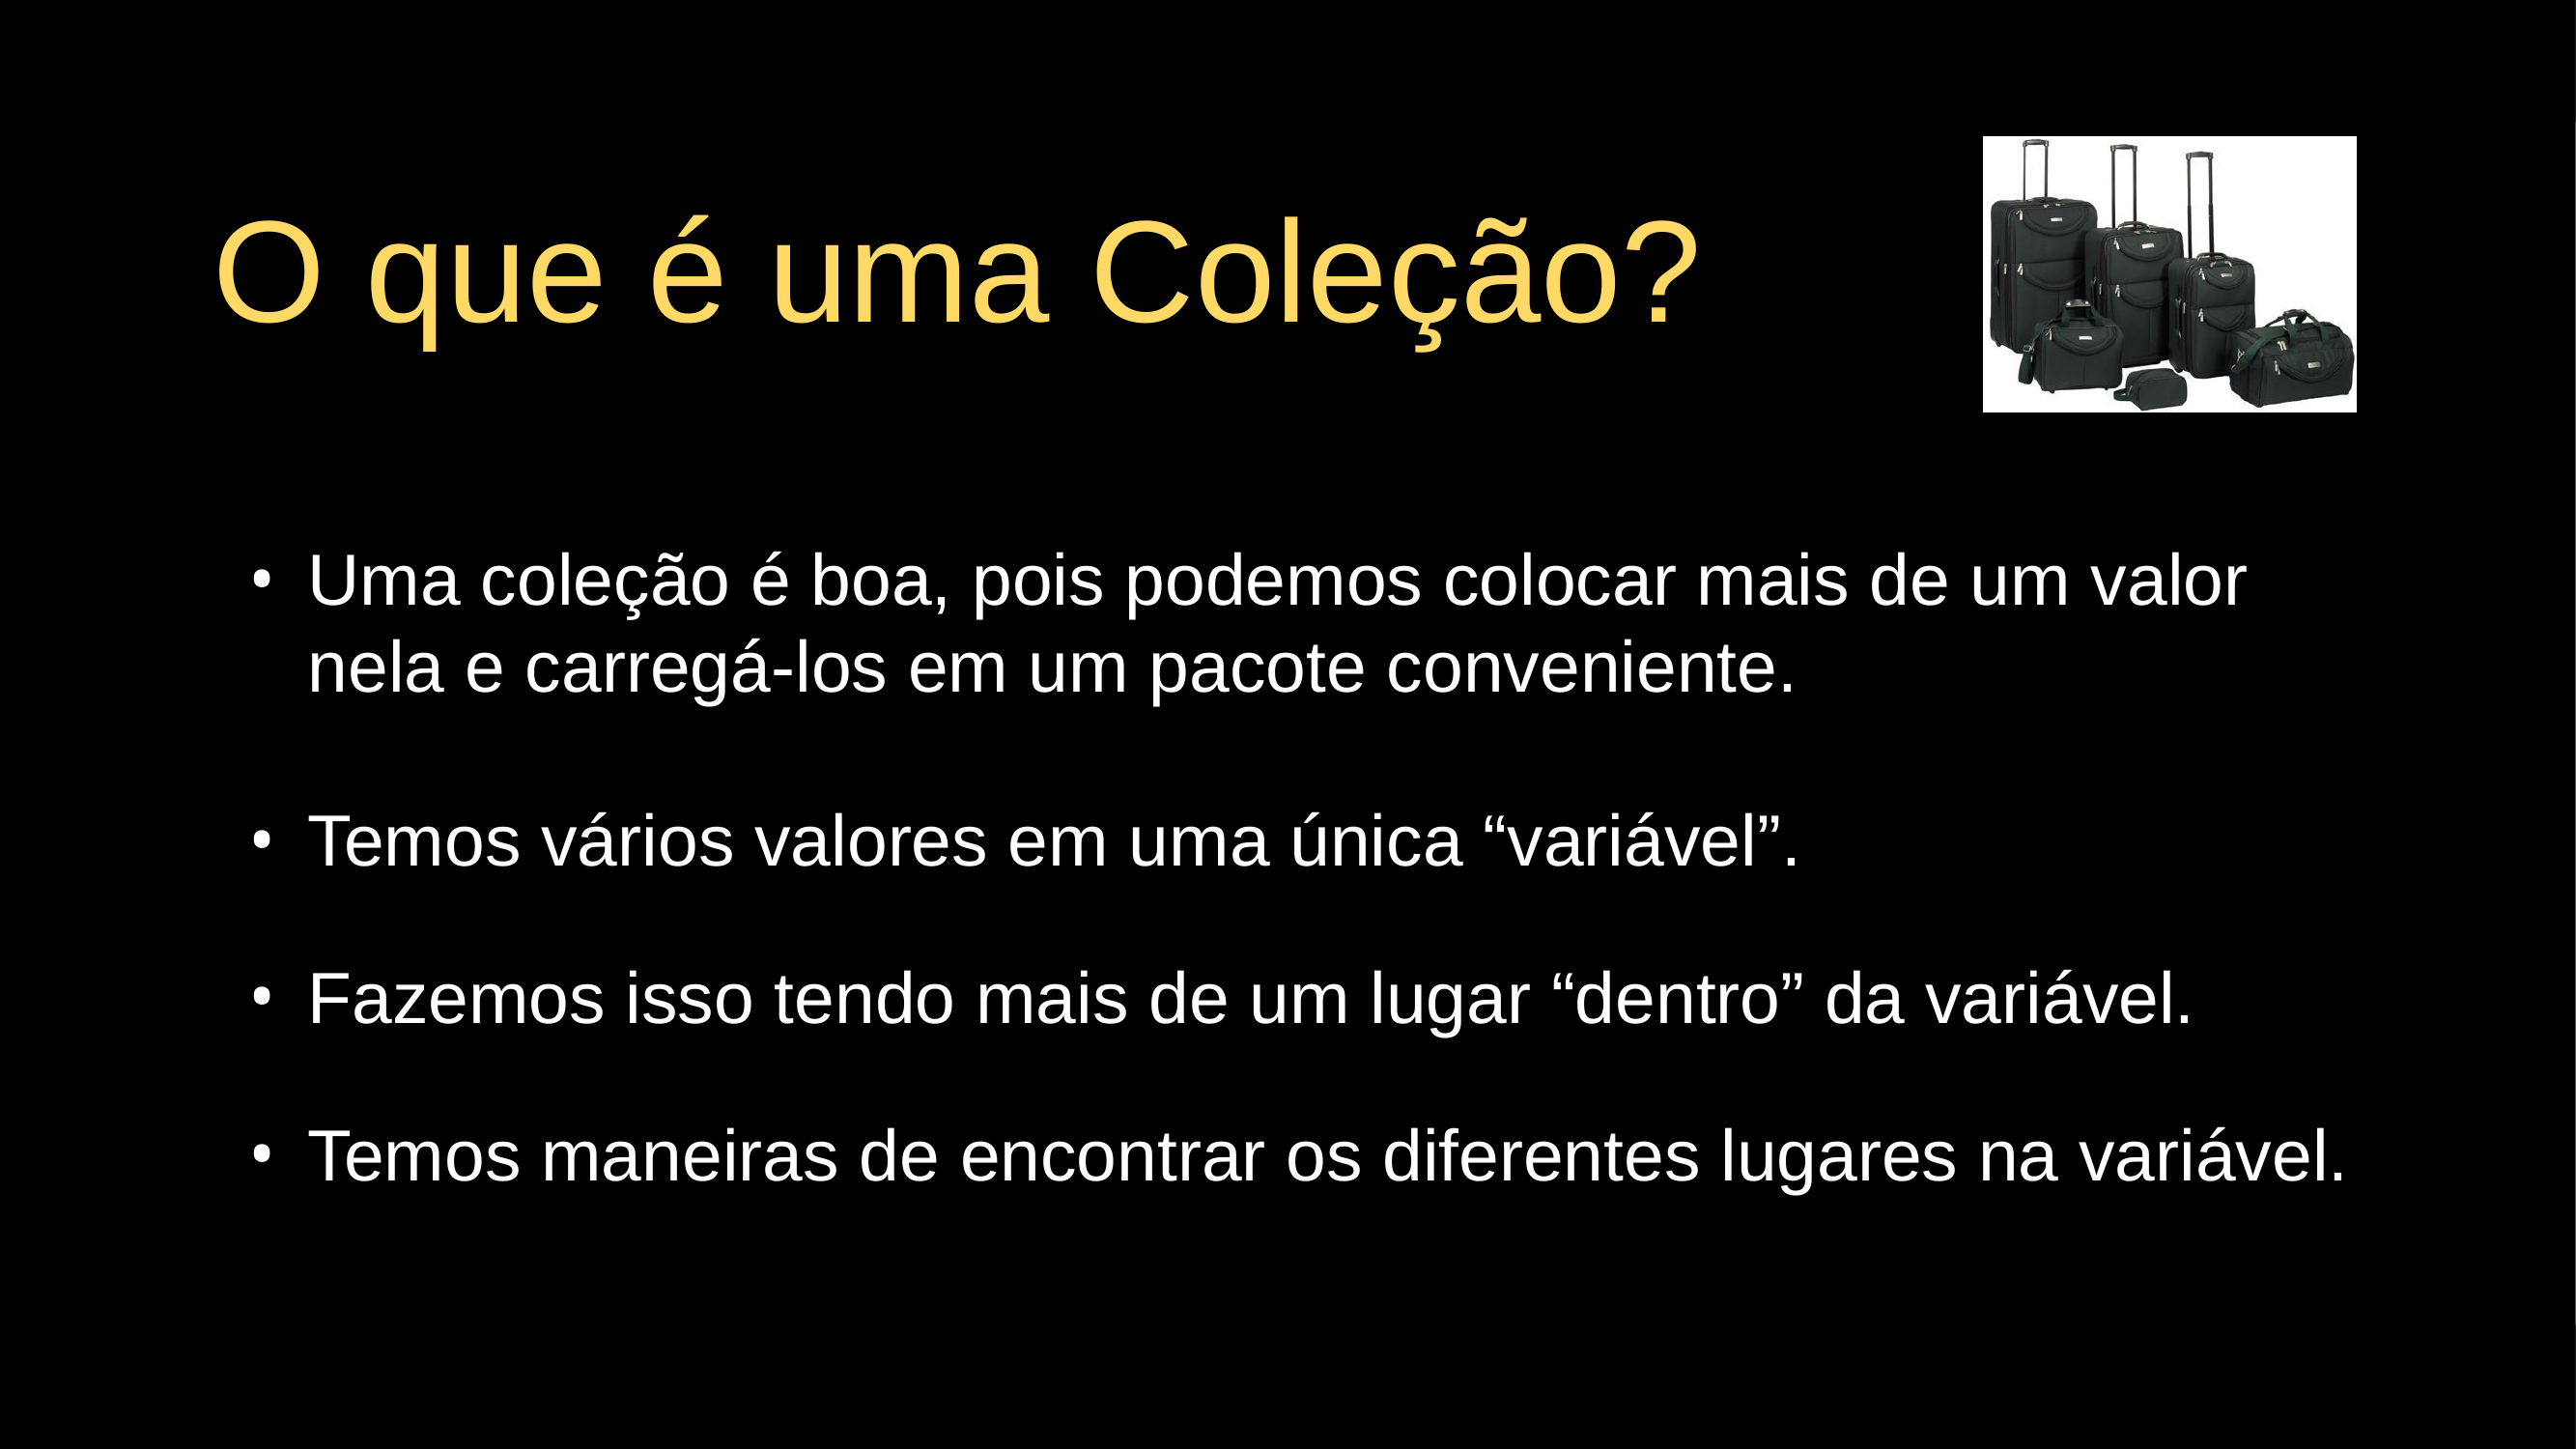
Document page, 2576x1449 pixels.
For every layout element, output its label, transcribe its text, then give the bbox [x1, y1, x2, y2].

picture [1982, 135, 2358, 413]
list Uma coleção é boa, pois podemos colocar mais de um valor nela e carregá-los em um pacote conveniente. Temos vários valores em uma única “variável”. Fazemos isso tendo mais de um lugar “dentro” da variável. Temos maneiras de encontrar os diferentes lugares na variável. [183, 412, 2391, 1317]
title O que é uma Coleção? [183, 125, 1735, 403]
